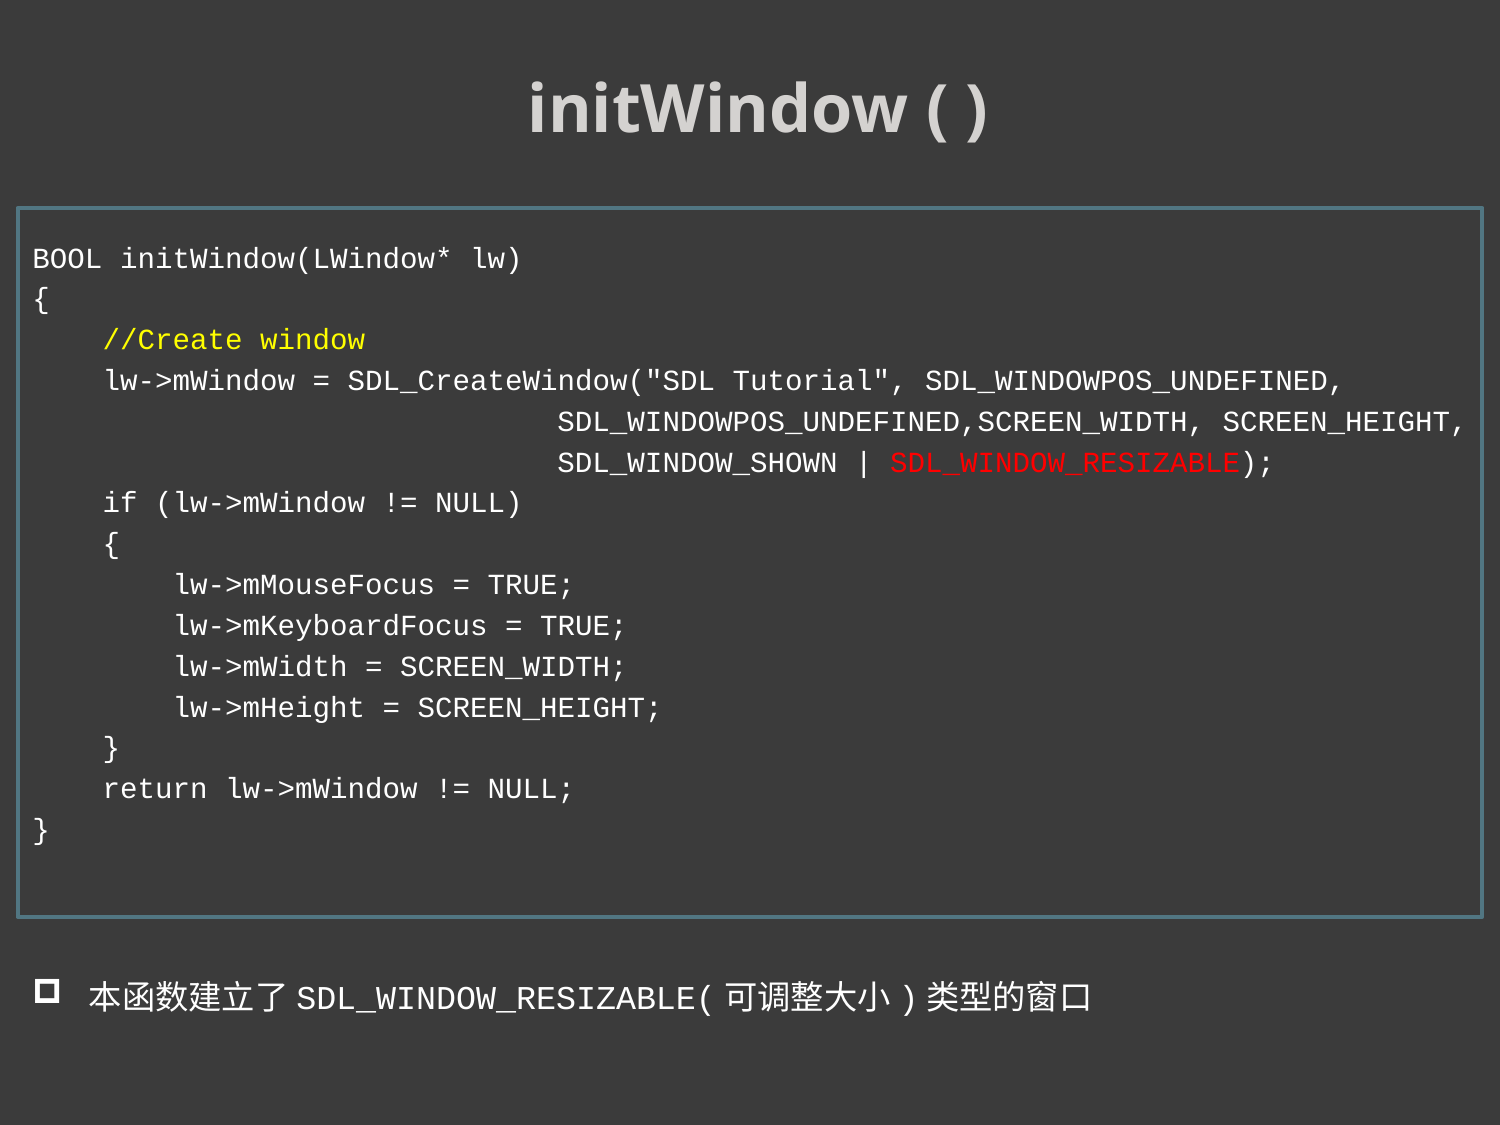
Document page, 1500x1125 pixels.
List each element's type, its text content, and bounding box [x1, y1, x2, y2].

title initWindow ( ) [76, 3, 1424, 206]
text_box 本函数建立了SDL_WINDOW_RESIZABLE(可调整大小)类型的窗口 [17, 916, 1364, 1052]
text_box BOOL initWindow(LWindow* lw) { //Create window lw->mWindow = SDL_CreateWindow("SDL Tutorial", SDL_WINDOWPOS_UNDEFINED, SDL_WINDOWPOS_UNDEFINED,SCREEN_WIDTH, SCREEN_HEIGHT, SDL_WINDOW_SHOWN | SDL_WINDOW_RESIZABLE); if (lw->mWindow != NULL) { lw->mMouseFocus = TRUE; lw->mKeyboardFocus = TRUE; lw->mWidth = SCREEN_WIDTH; lw->mHeight = SCREEN_HEIGHT; } return lw->mWindow != NULL; } [16, 206, 1484, 919]
